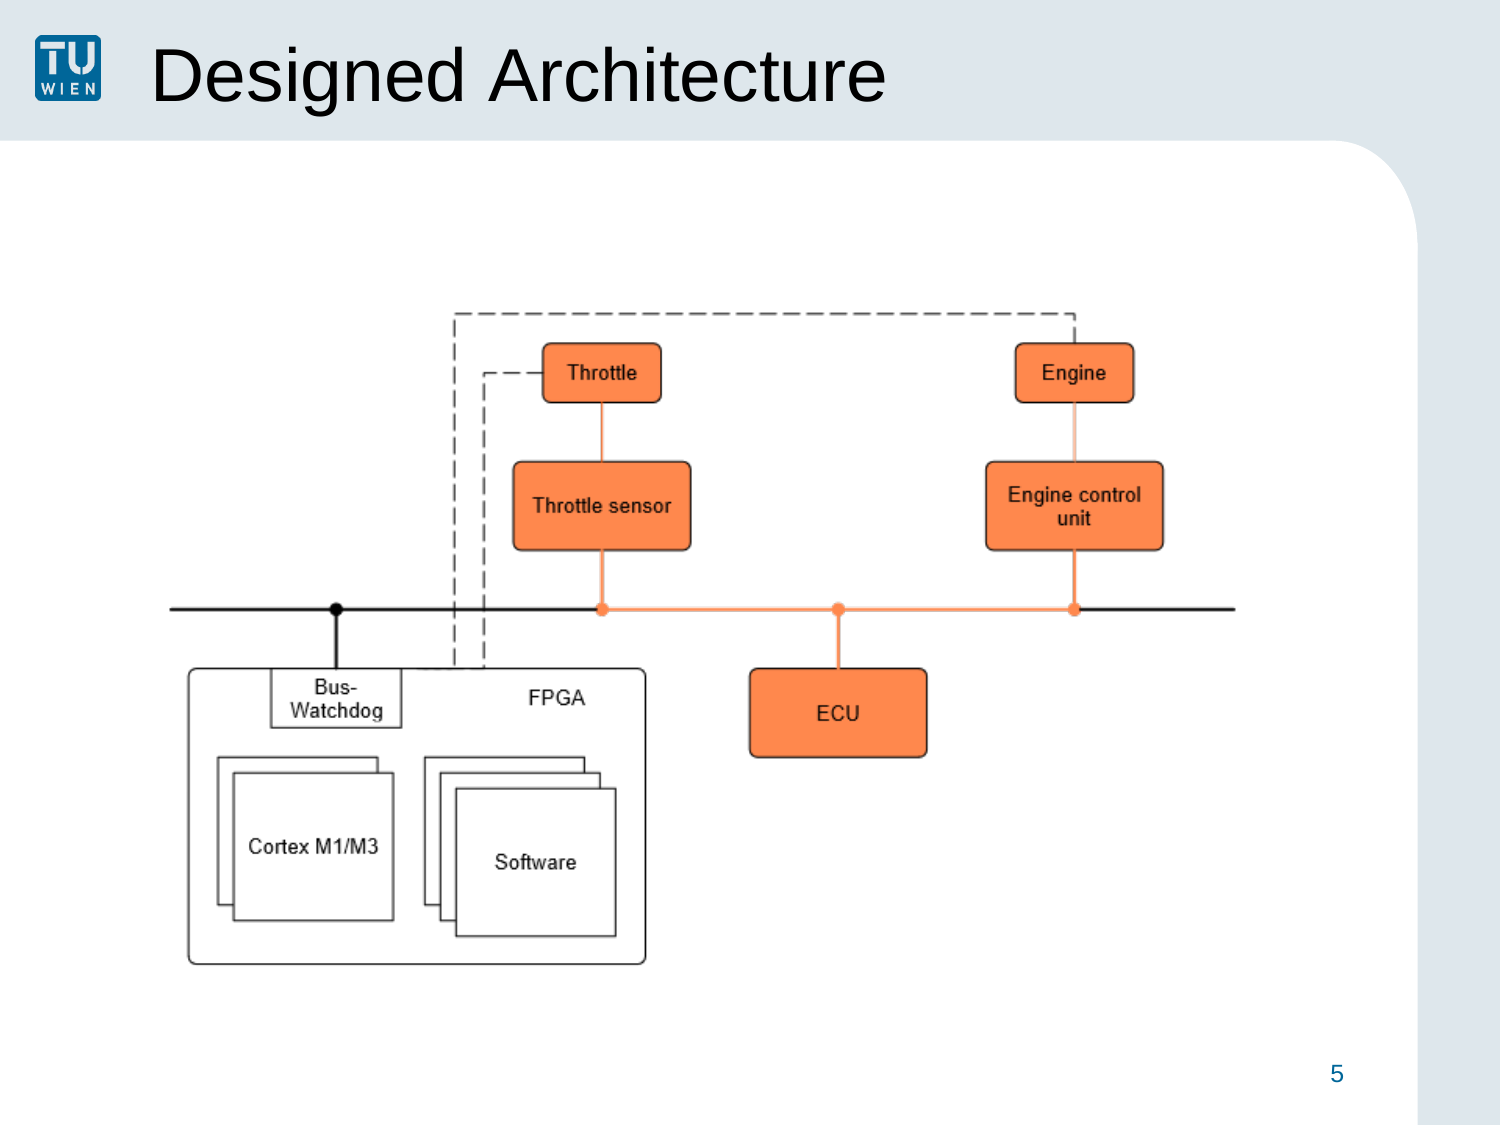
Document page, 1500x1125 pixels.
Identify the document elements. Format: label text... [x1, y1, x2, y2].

slide_number 5 [1074, 1042, 1360, 1103]
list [111, 255, 1293, 1023]
picture [83, 42, 94, 74]
title Designed Architecture [135, 19, 1353, 138]
picture [69, 42, 80, 74]
picture [47, 85, 53, 94]
picture [42, 83, 46, 94]
picture [90, 83, 94, 94]
picture [72, 83, 78, 94]
picture [41, 42, 64, 48]
picture [50, 51, 56, 74]
